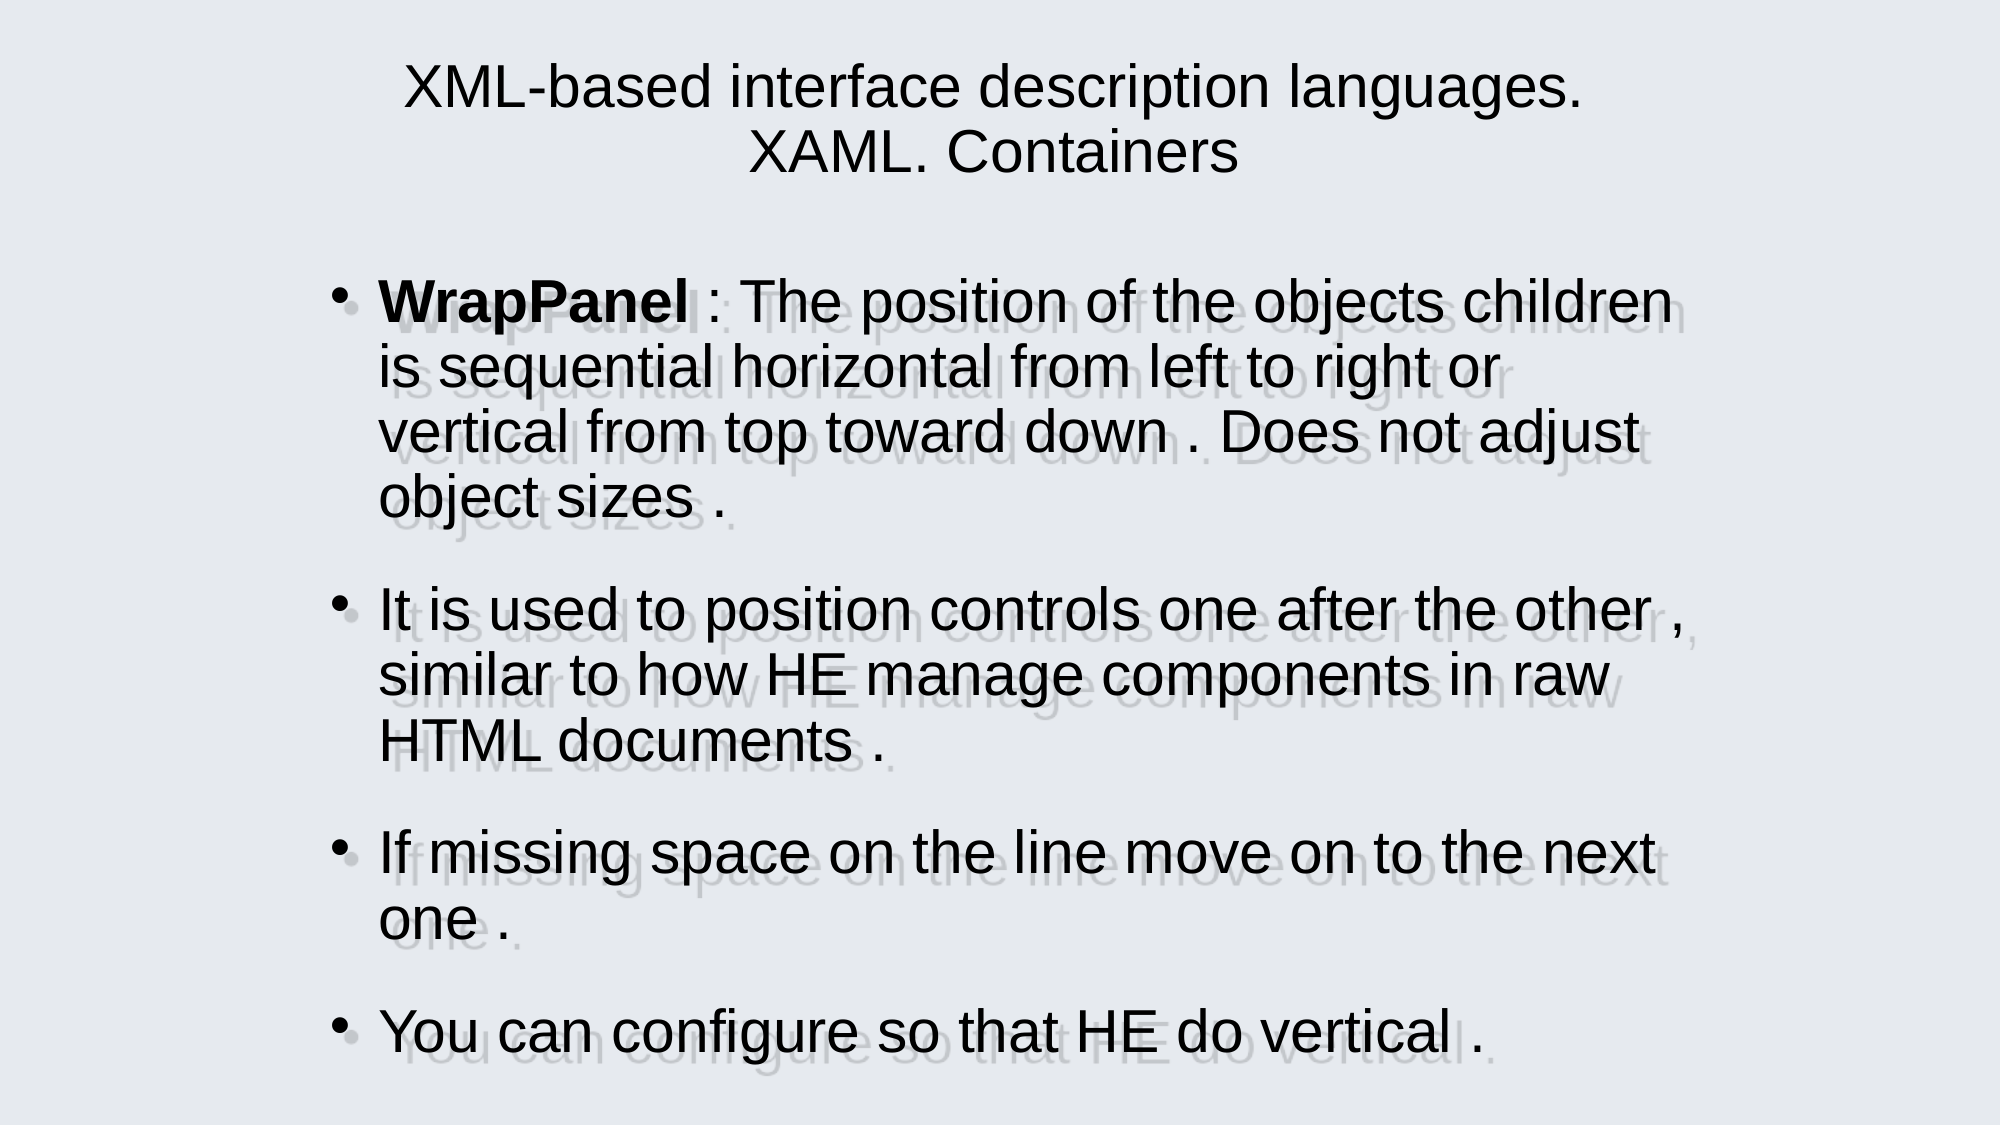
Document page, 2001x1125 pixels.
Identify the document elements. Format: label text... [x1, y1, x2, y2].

list WrapPanel : The position of the objects children is sequential horizontal from left to right or vertical from top toward down . Does not adjust object sizes . It is used to position controls one after the other , similar to how HE manage components in raw HTML documents .​ If missing space on the line move on to the next one . You can configure so that HE do vertical . [313, 269, 1707, 1074]
title XML-based interface description languages. XAML. Containers [319, 0, 1670, 242]
